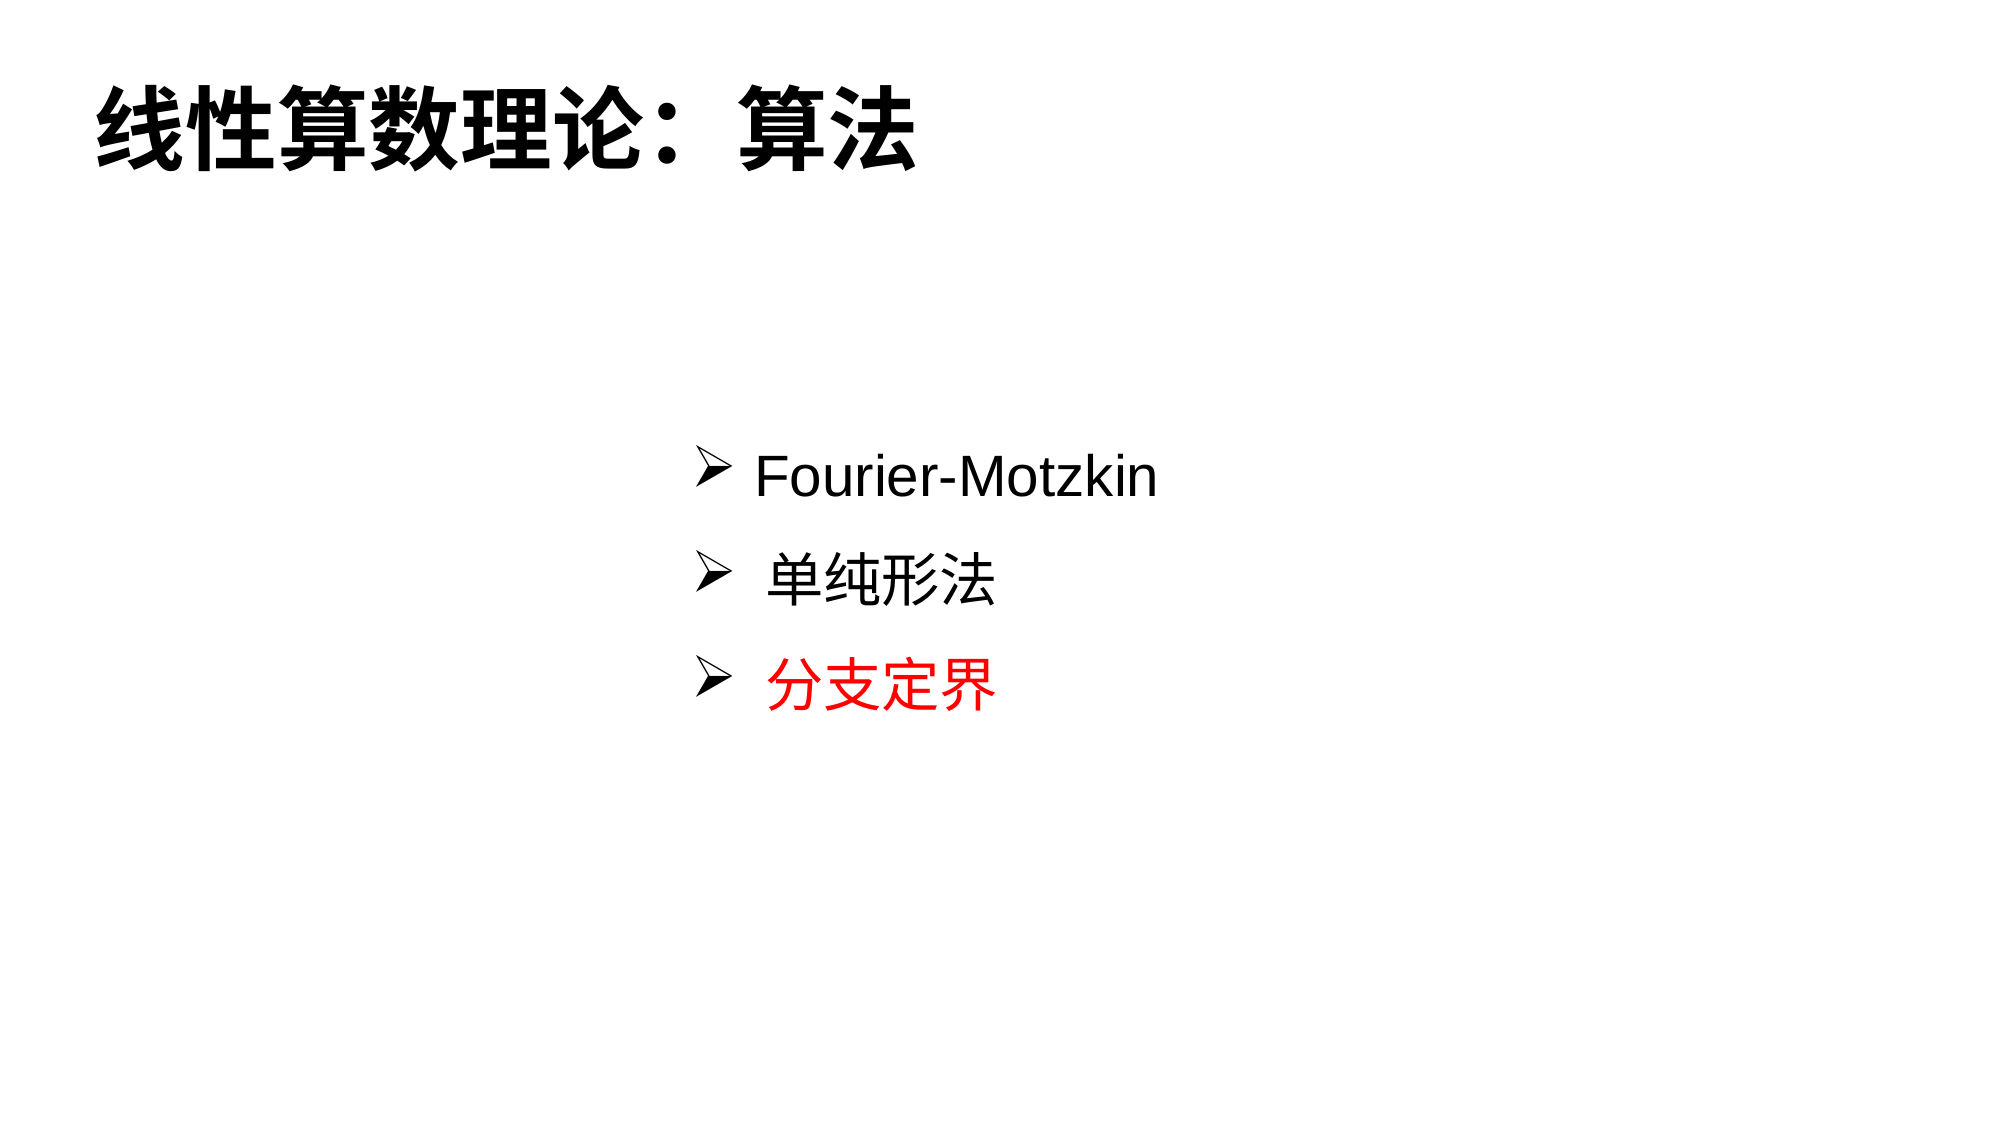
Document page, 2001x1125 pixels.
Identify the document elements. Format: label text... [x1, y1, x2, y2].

title 线性算数理论：算法 [78, 25, 1804, 243]
text_box Fourier-Motzkin 单纯形法 分支定界 [676, 396, 1646, 726]
